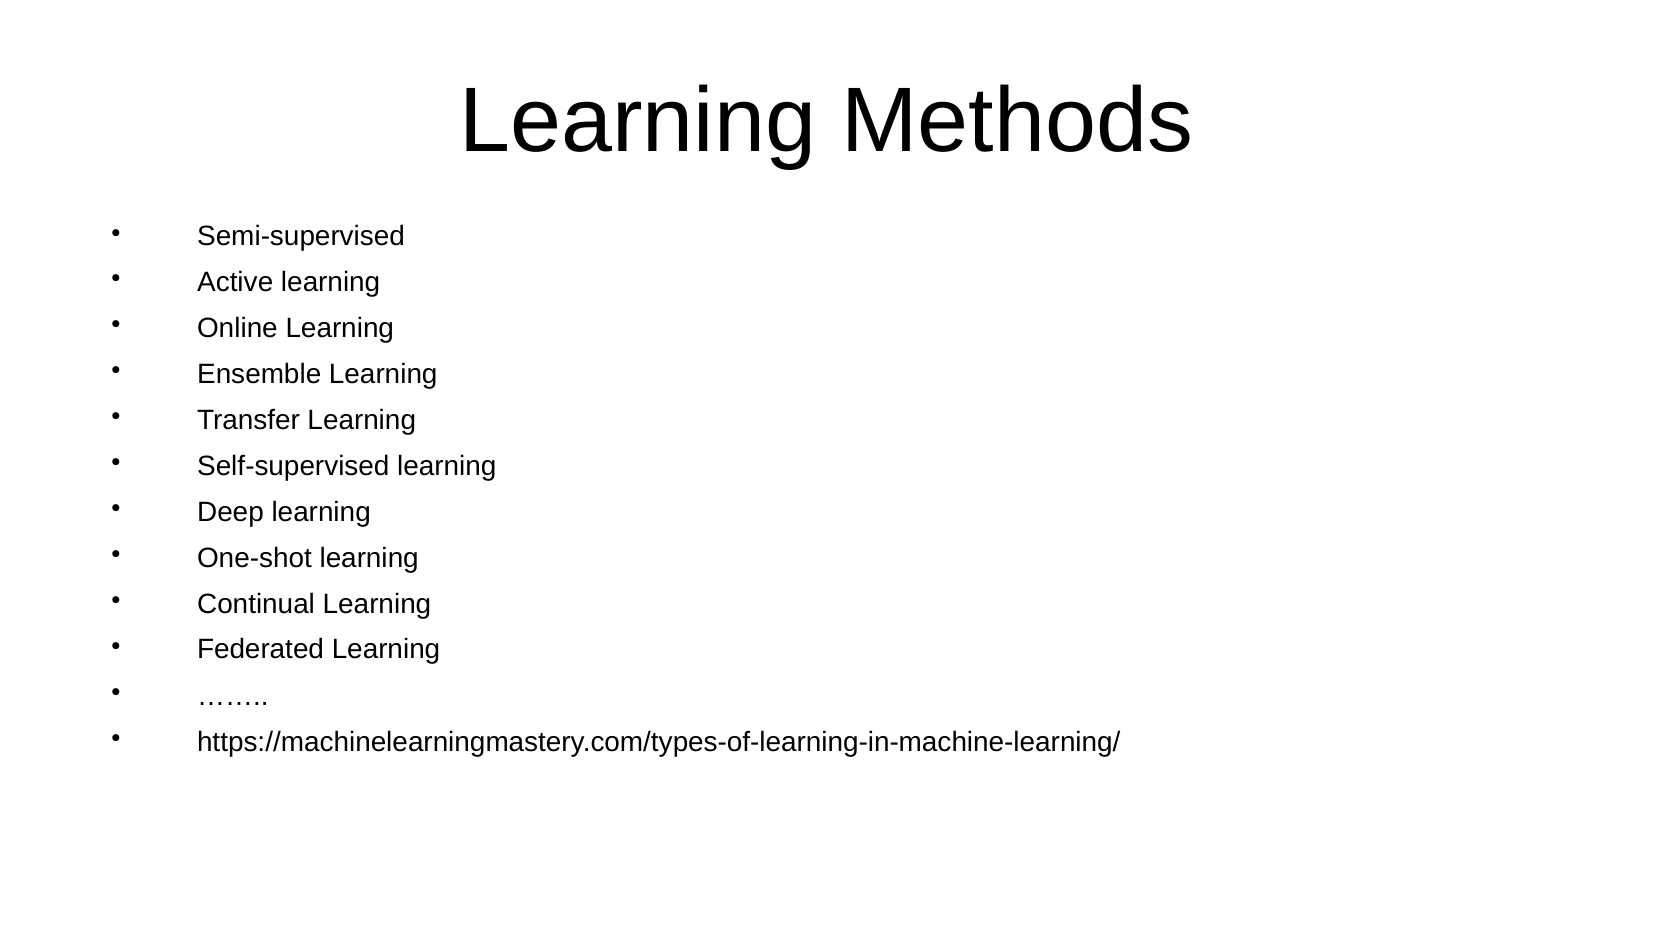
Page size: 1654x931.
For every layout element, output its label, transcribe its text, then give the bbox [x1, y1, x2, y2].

text_box Semi-supervised Active learning Online Learning Ensemble Learning Transfer Learning Self-supervised learning Deep learning One-shot learning Continual Learning Federated Learning …….. https://machinelearningmastery.com/types-of-learning-in-machine-learning/ [82, 217, 1571, 757]
text_box Learning Methods [82, 37, 1571, 193]
